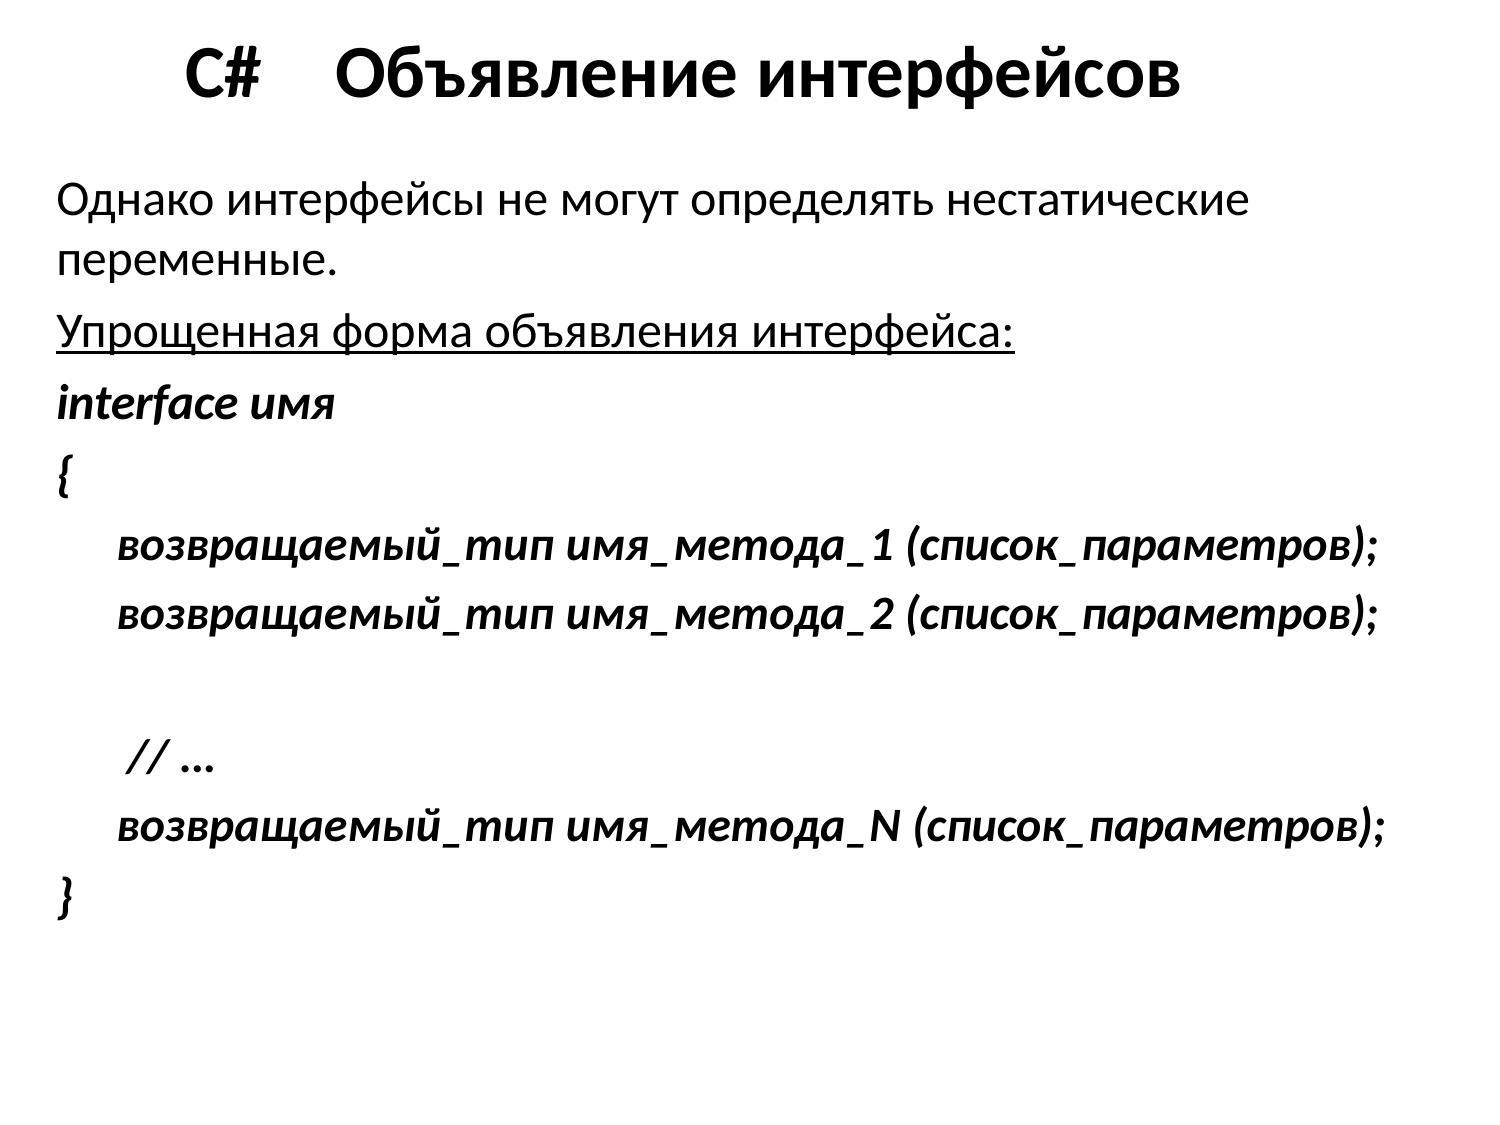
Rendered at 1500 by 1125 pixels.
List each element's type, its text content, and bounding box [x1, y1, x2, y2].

text_box Однако интерфейсы не могут определять нестатические переменные. Упрощенная форма объявления интерфейса: interface имя { возвращаемый_тип имя_метода_1 (список_параметров); возвращаемый_тип имя_метода_2 (список_параметров); // ... возвращаемый_тип имя_метода_N (список_параметров); } [54, 163, 1392, 924]
title C# Объявление интерфейсов [183, 20, 1235, 163]
